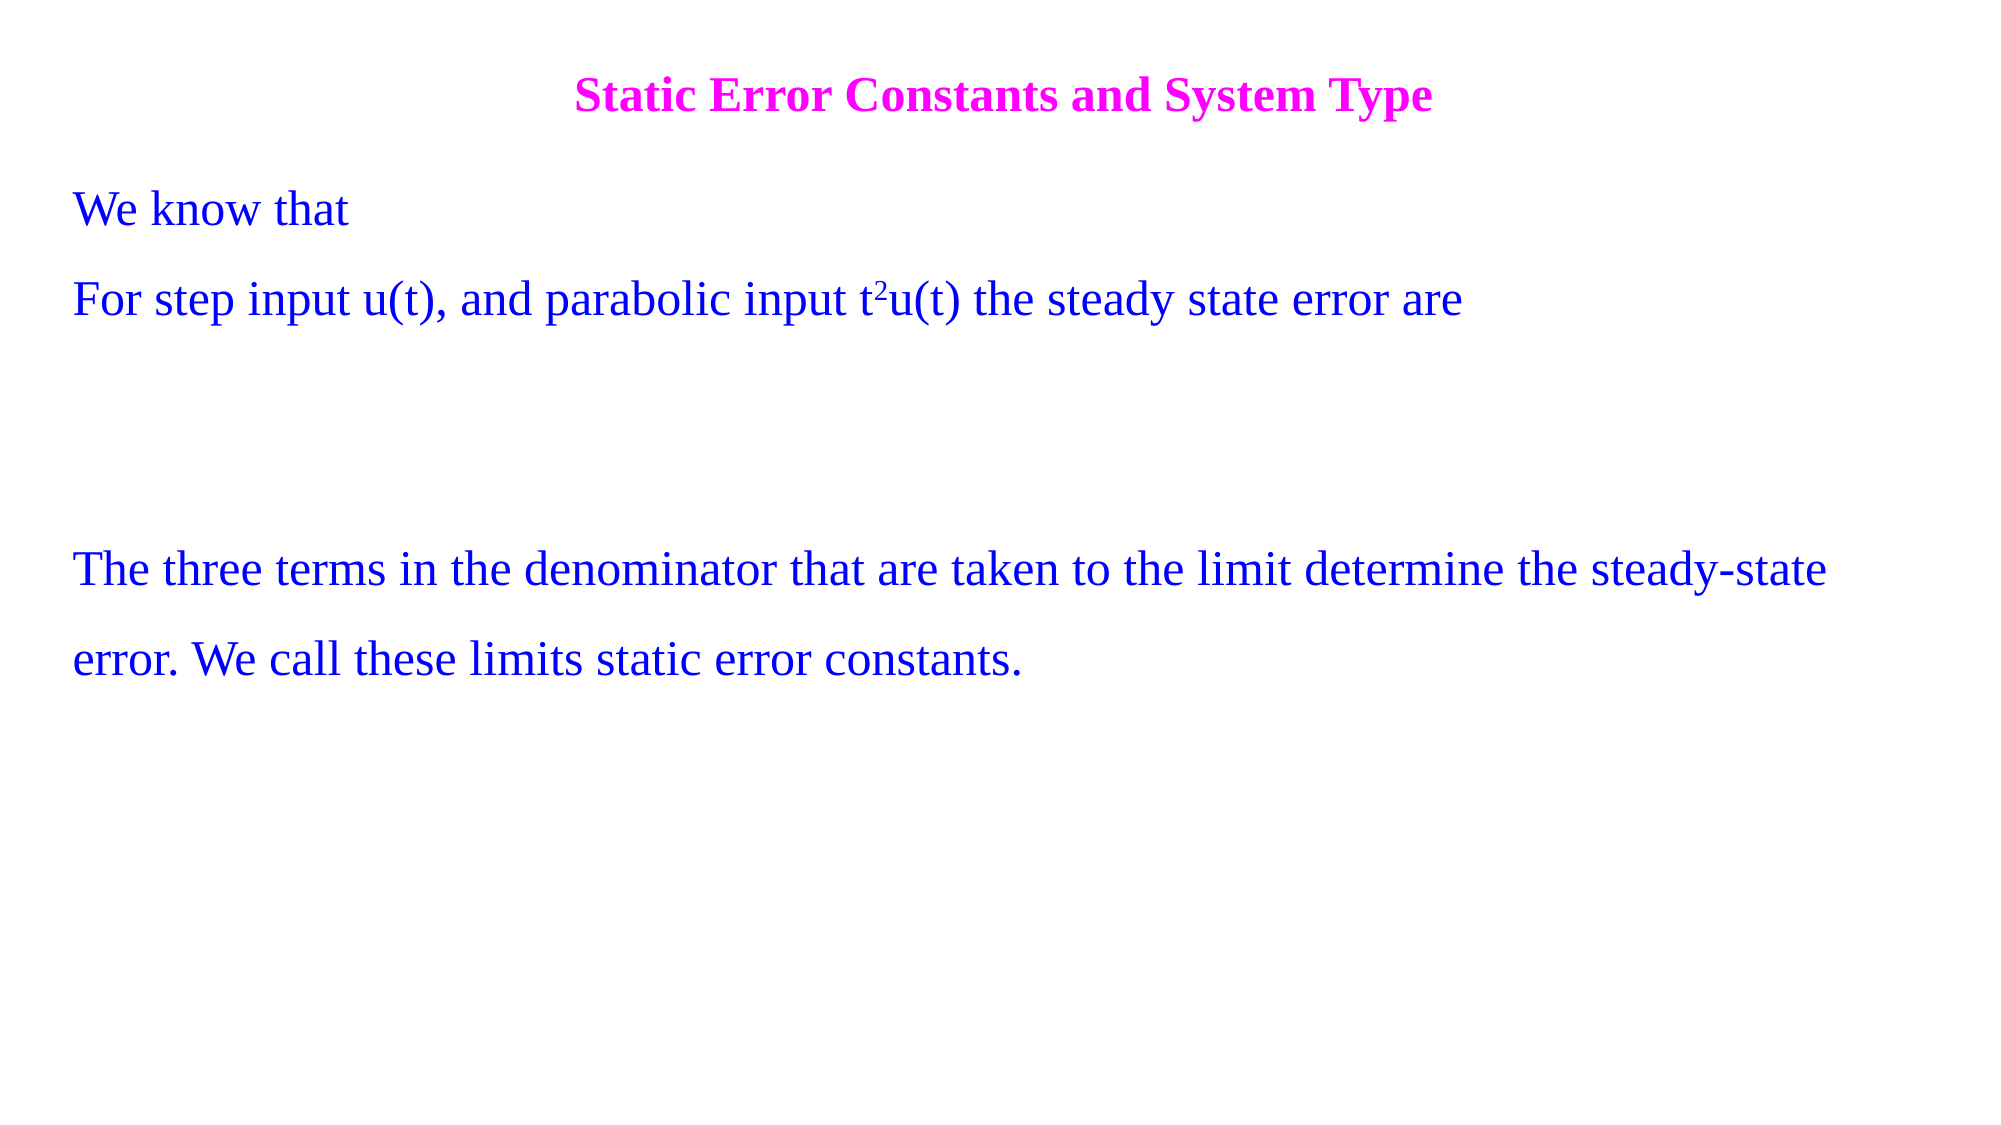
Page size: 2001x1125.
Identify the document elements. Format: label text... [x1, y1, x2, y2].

text_box Static Error Constants and System Type [89, 53, 1918, 129]
